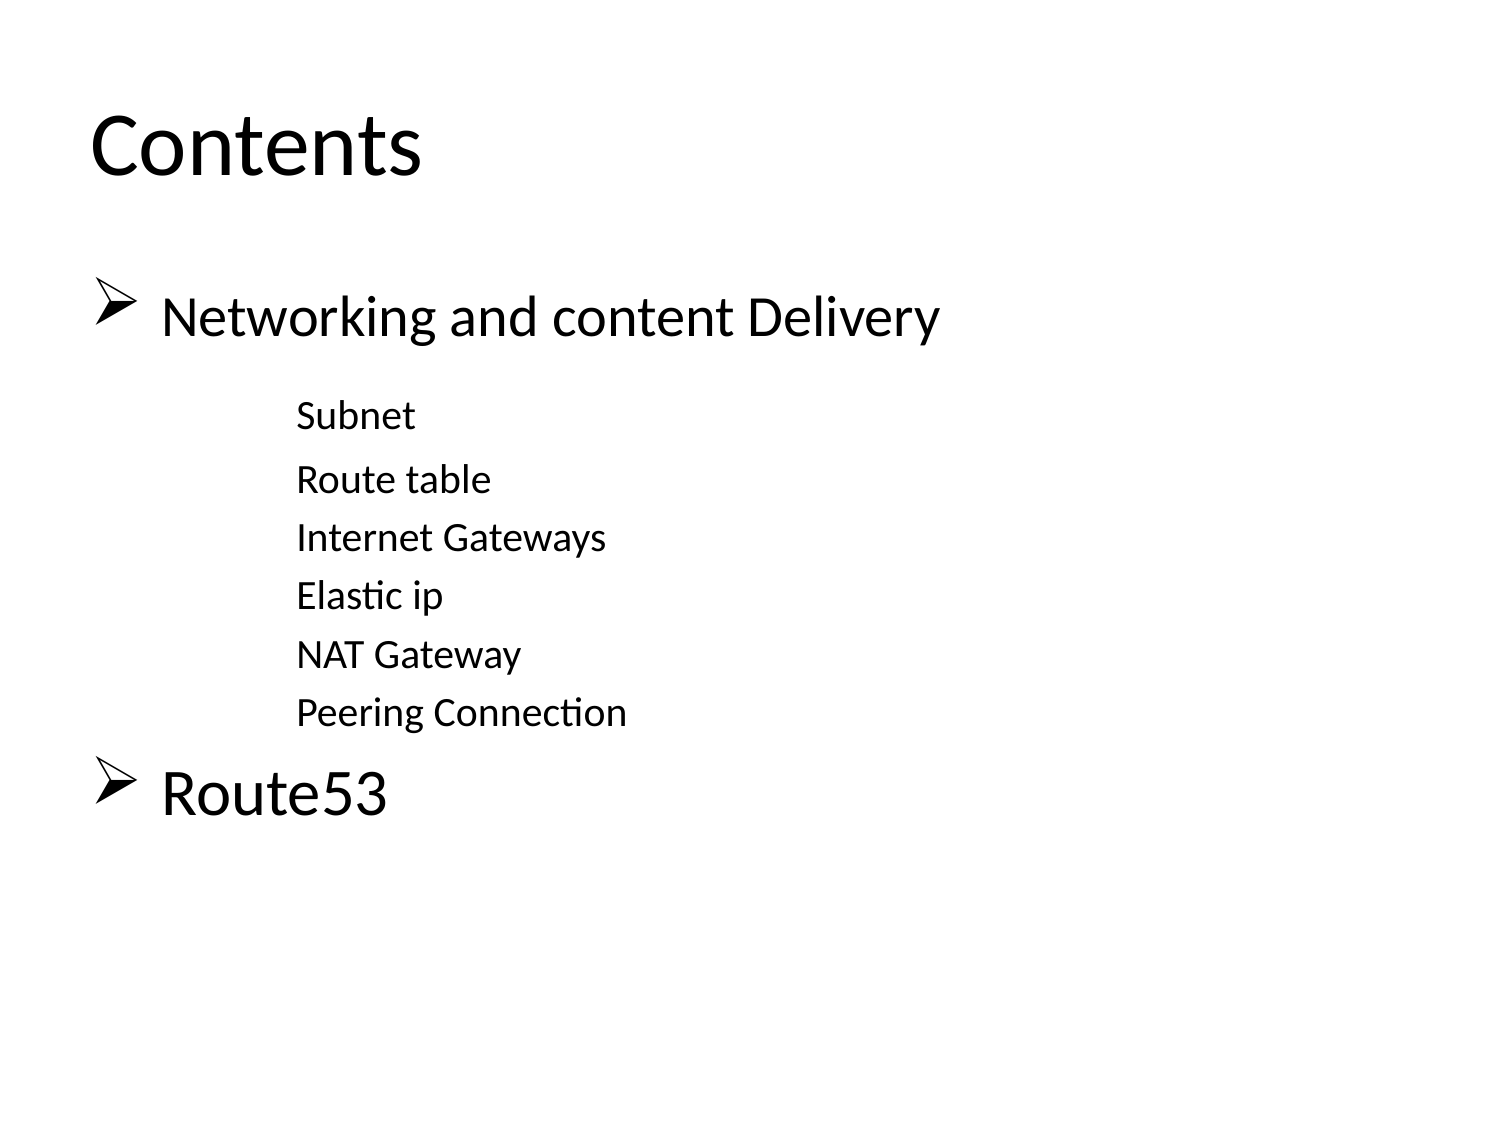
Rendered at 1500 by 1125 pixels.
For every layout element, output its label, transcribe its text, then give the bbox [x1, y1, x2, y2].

title Contents [75, 45, 1425, 233]
list Networking and content Delivery Subnet Route table Internet Gateways Elastic ip NAT Gateway Peering Connection Route53 [75, 262, 1425, 1005]
